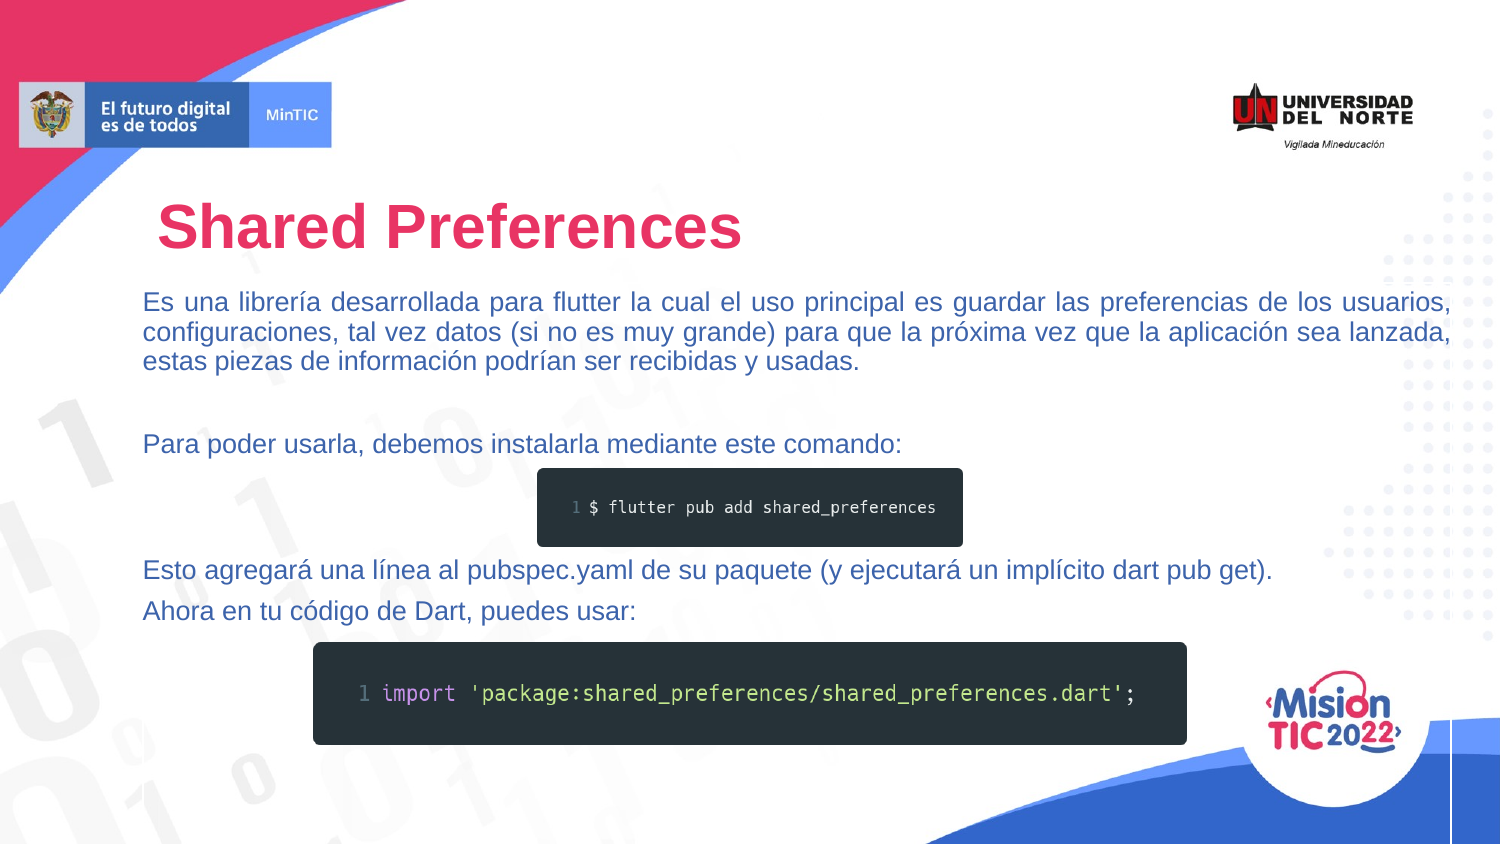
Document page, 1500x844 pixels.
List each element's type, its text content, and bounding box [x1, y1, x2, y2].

title Shared Preferences [145, 165, 1378, 267]
picture [0, 0, 1500, 844]
list Es una librería desarrollada para flutter la cual el uso principal es guardar las preferencias de los usuarios, configuraciones, tal vez datos (si no es muy grande) para que la próxima vez que la aplicación sea lanzada, estas piezas de información podrían ser recibidas y usadas. Para poder usarla, debemos instalarla mediante este comando: Esto agregará una línea al pubspec.yaml de su paquete (y ejecutará un implícito dart pub get). Ahora en tu código de Dart, puedes usar: [142, 282, 1451, 844]
picture [537, 468, 963, 547]
picture [313, 642, 1187, 745]
